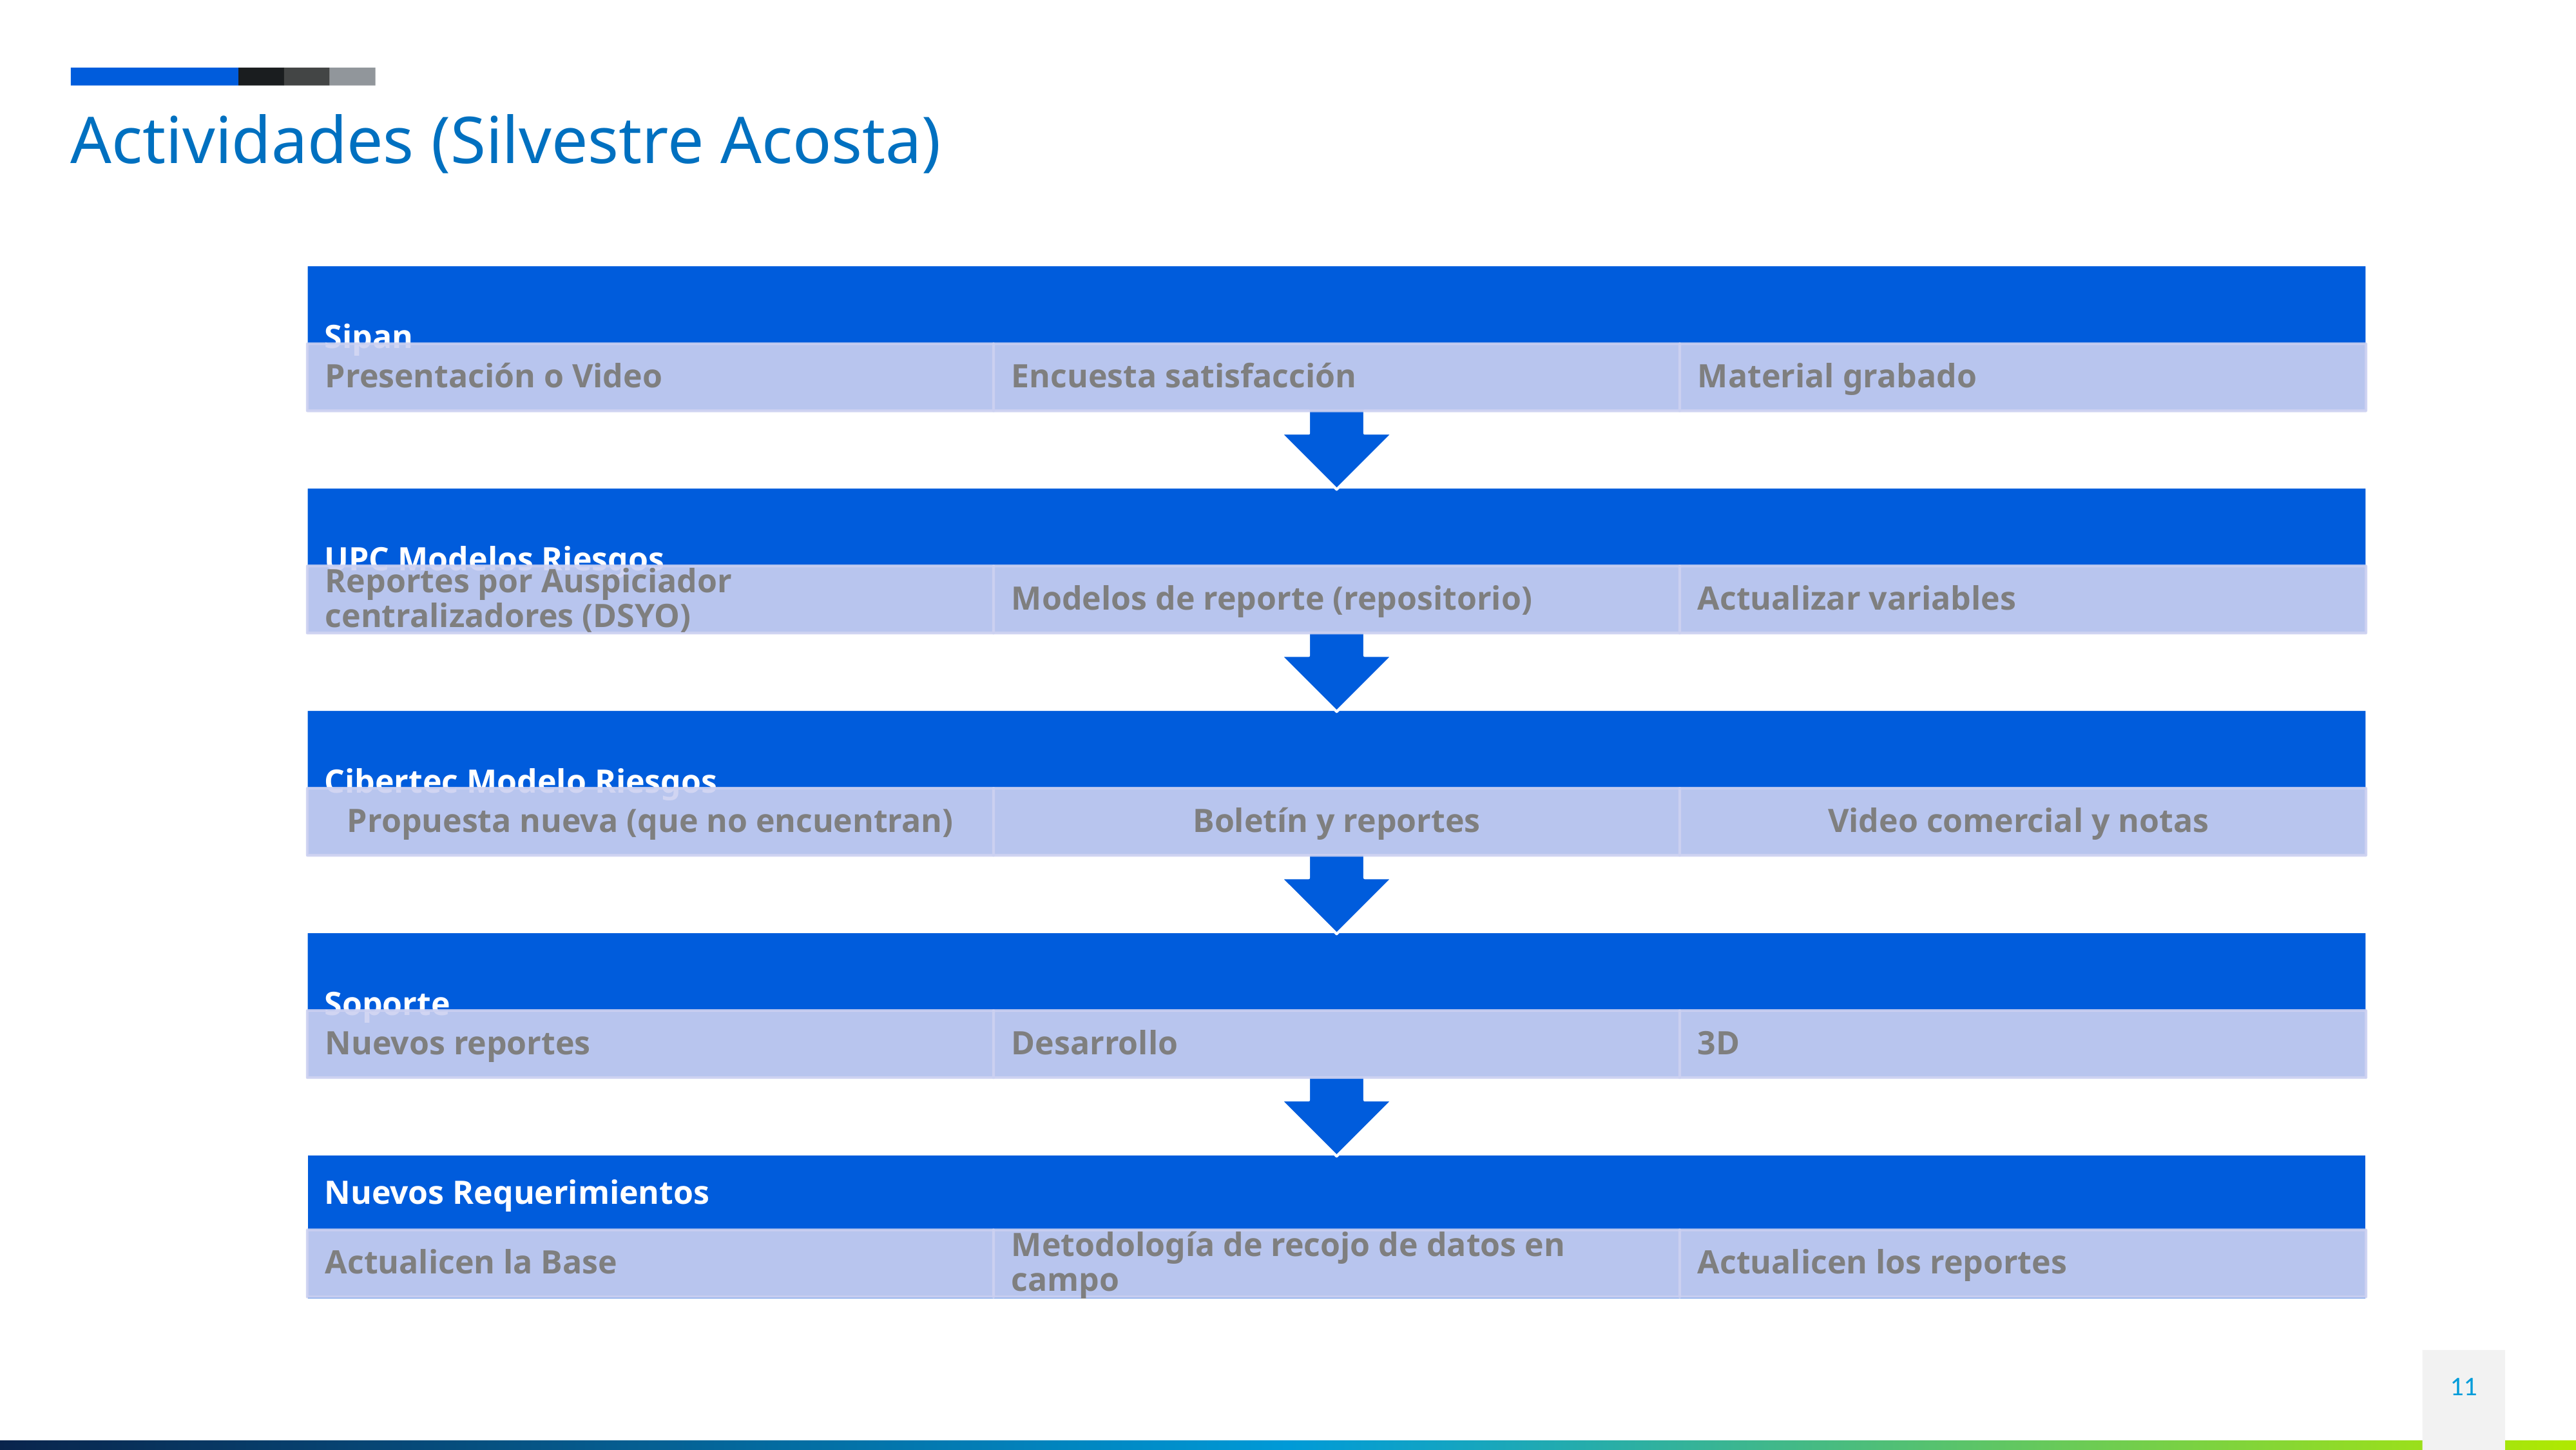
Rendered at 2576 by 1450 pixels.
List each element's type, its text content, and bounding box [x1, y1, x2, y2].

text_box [306, 264, 2367, 1301]
picture [697, 1440, 702, 1450]
picture [0, 1440, 681, 1450]
title Actividades (Silvestre Acosta) [70, 107, 2506, 214]
picture [1421, 1440, 2422, 1450]
picture [684, 1440, 691, 1450]
picture [2505, 1440, 2576, 1450]
slide_number 11 [2422, 1364, 2506, 1442]
picture [706, 1440, 713, 1450]
